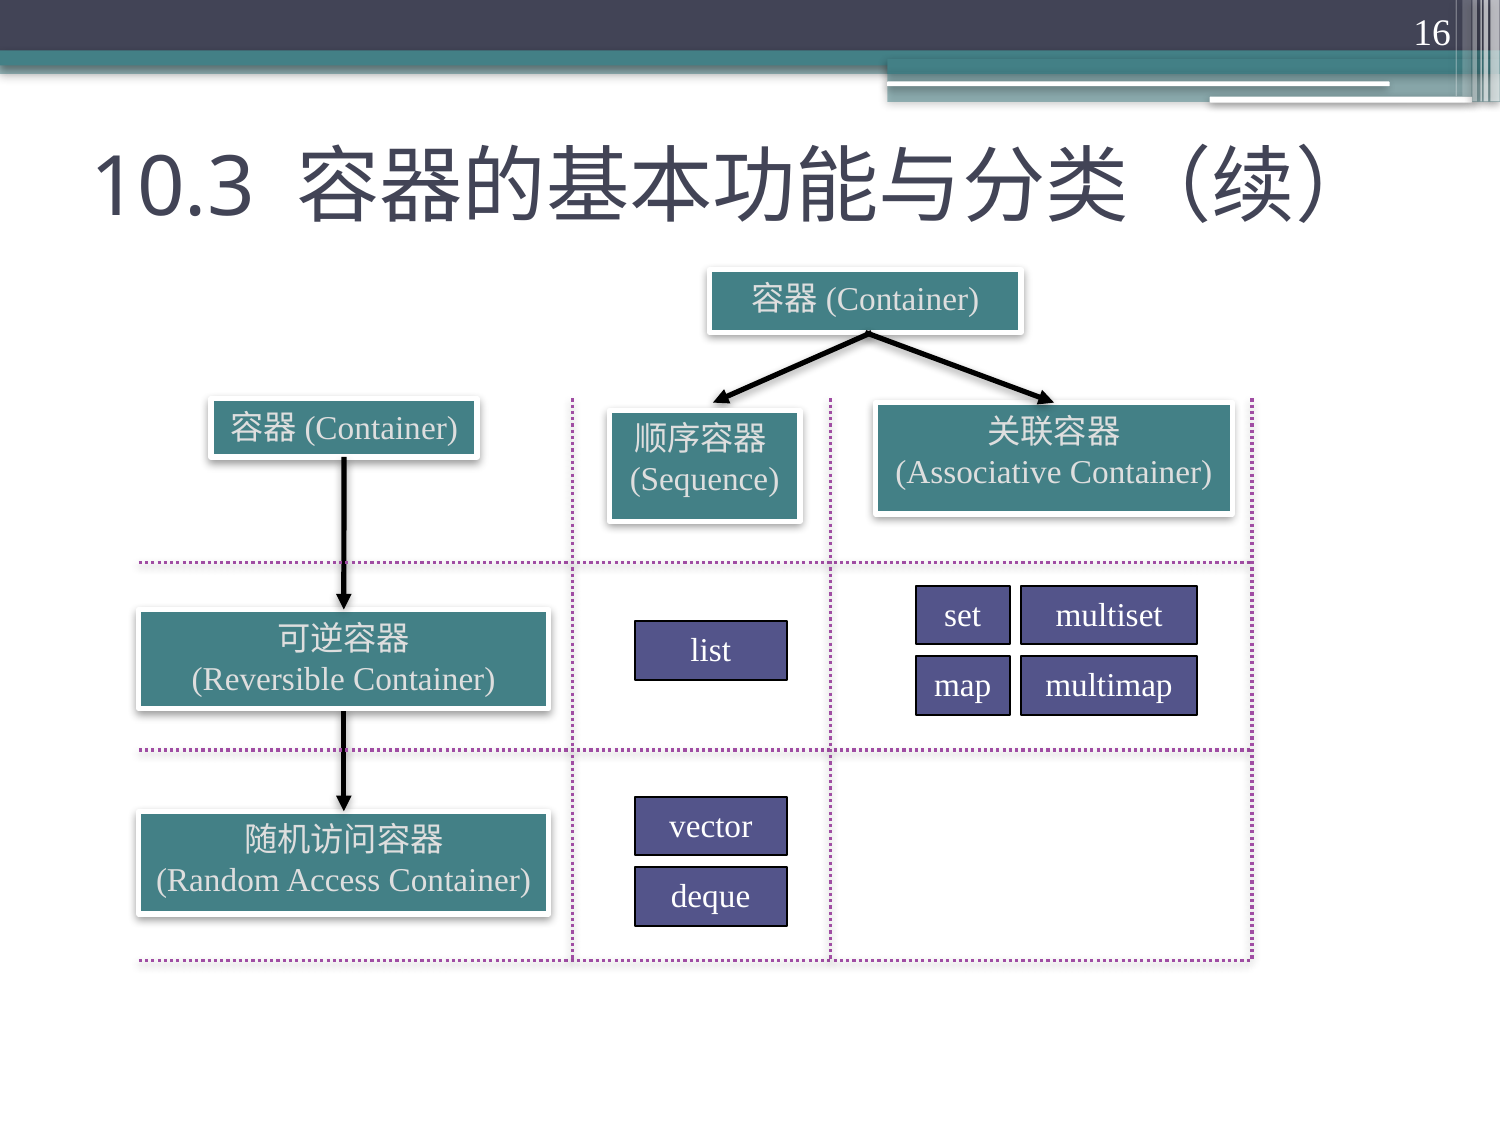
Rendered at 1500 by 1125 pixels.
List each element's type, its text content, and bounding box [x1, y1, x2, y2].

slide_number 16 [1340, 0, 1466, 61]
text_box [572, 398, 1253, 962]
title 10.3 容器的基本功能与分类（续） [75, 94, 1425, 270]
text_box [138, 562, 566, 962]
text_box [138, 468, 550, 560]
text_box 容器(Container) [208, 396, 480, 460]
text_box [609, 332, 1233, 395]
text_box 容器(Container) [707, 267, 1024, 329]
